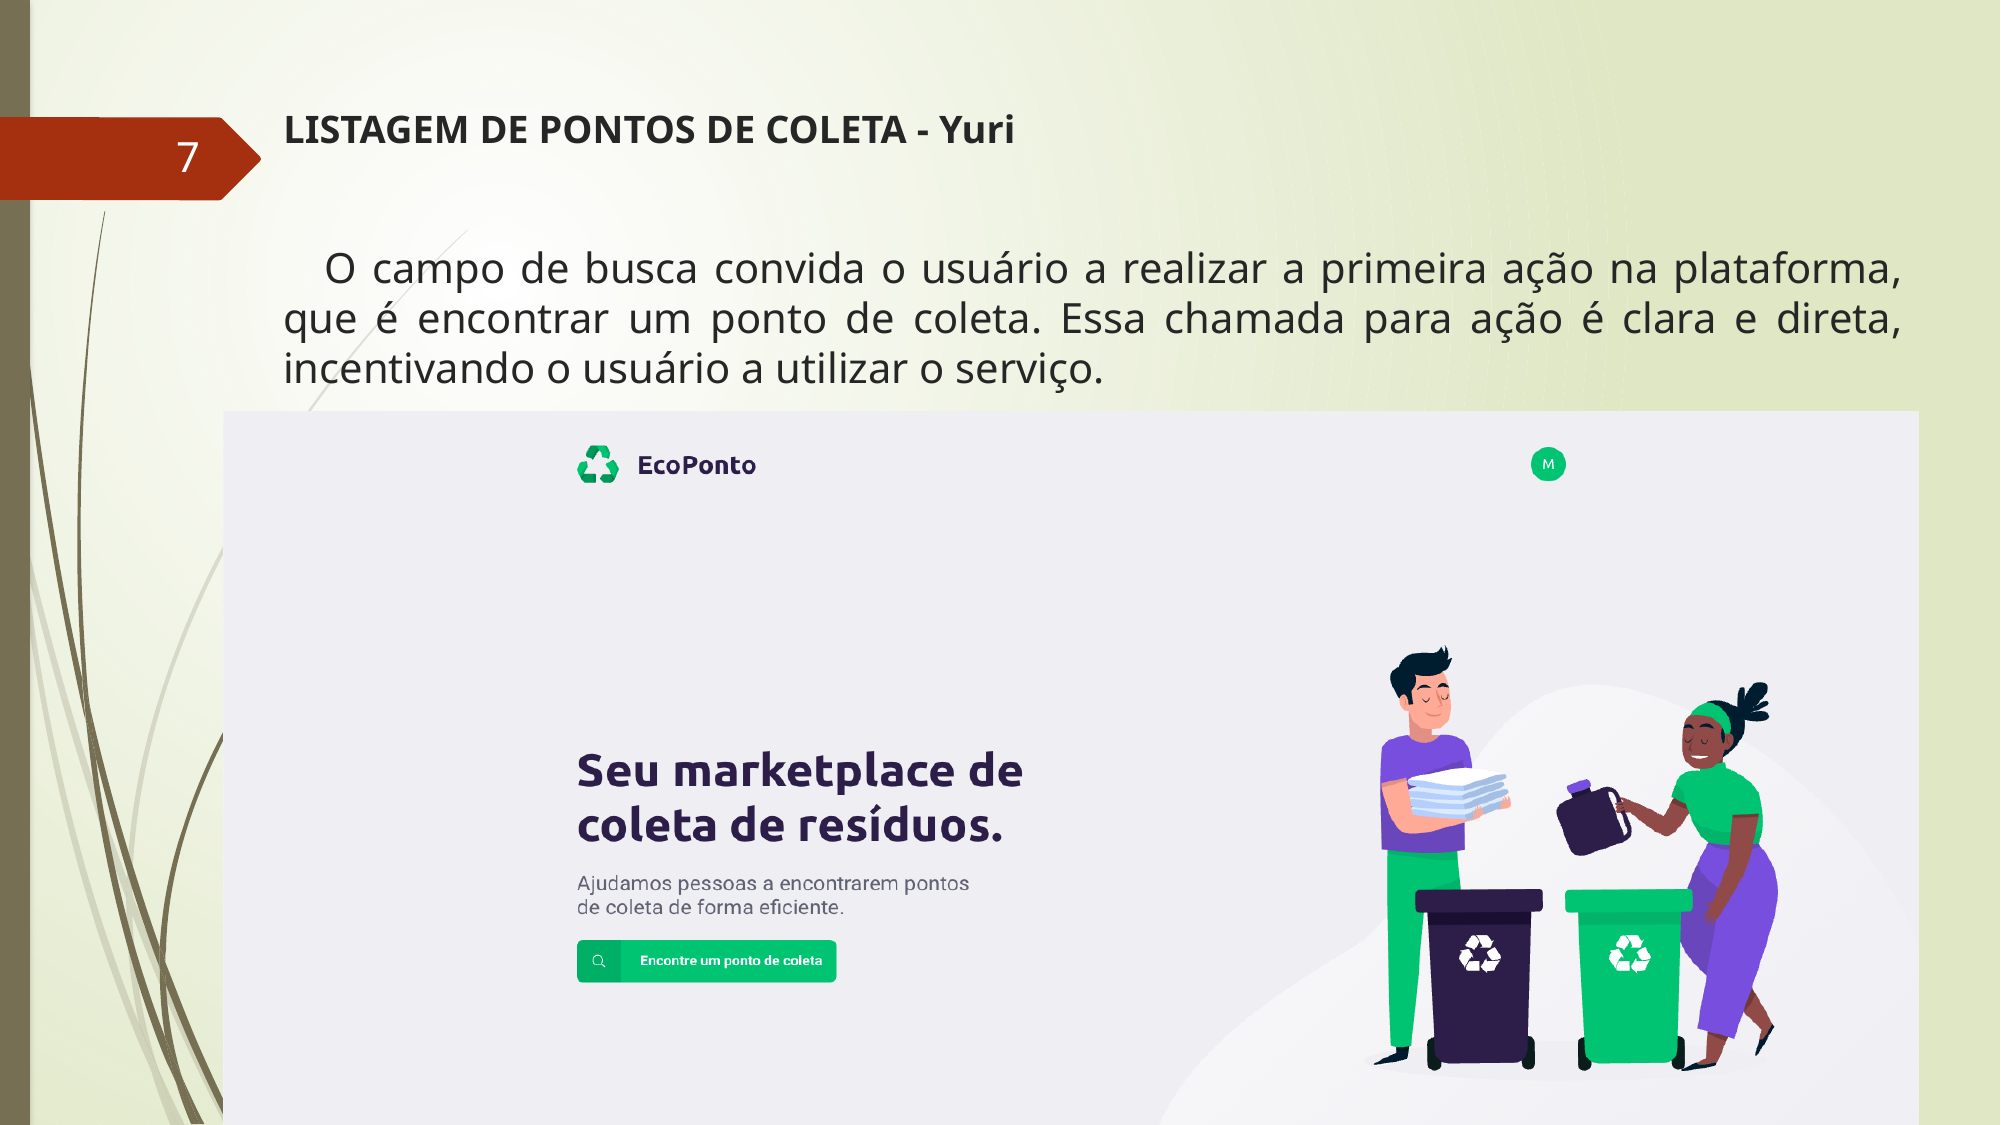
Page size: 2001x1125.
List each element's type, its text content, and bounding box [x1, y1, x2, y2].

title LISTAGEM DE PONTOS DE COLETA - Yuri [268, 71, 1873, 210]
text_box O campo de busca convida o usuário a realizar a primeira ação na plataforma, que é encontrar um ponto de coleta. Essa chamada para ação é clara e direta, incentivando o usuário a utilizar o serviço. [268, 233, 1919, 399]
picture [223, 411, 1919, 1125]
slide_number 7 [87, 129, 216, 190]
